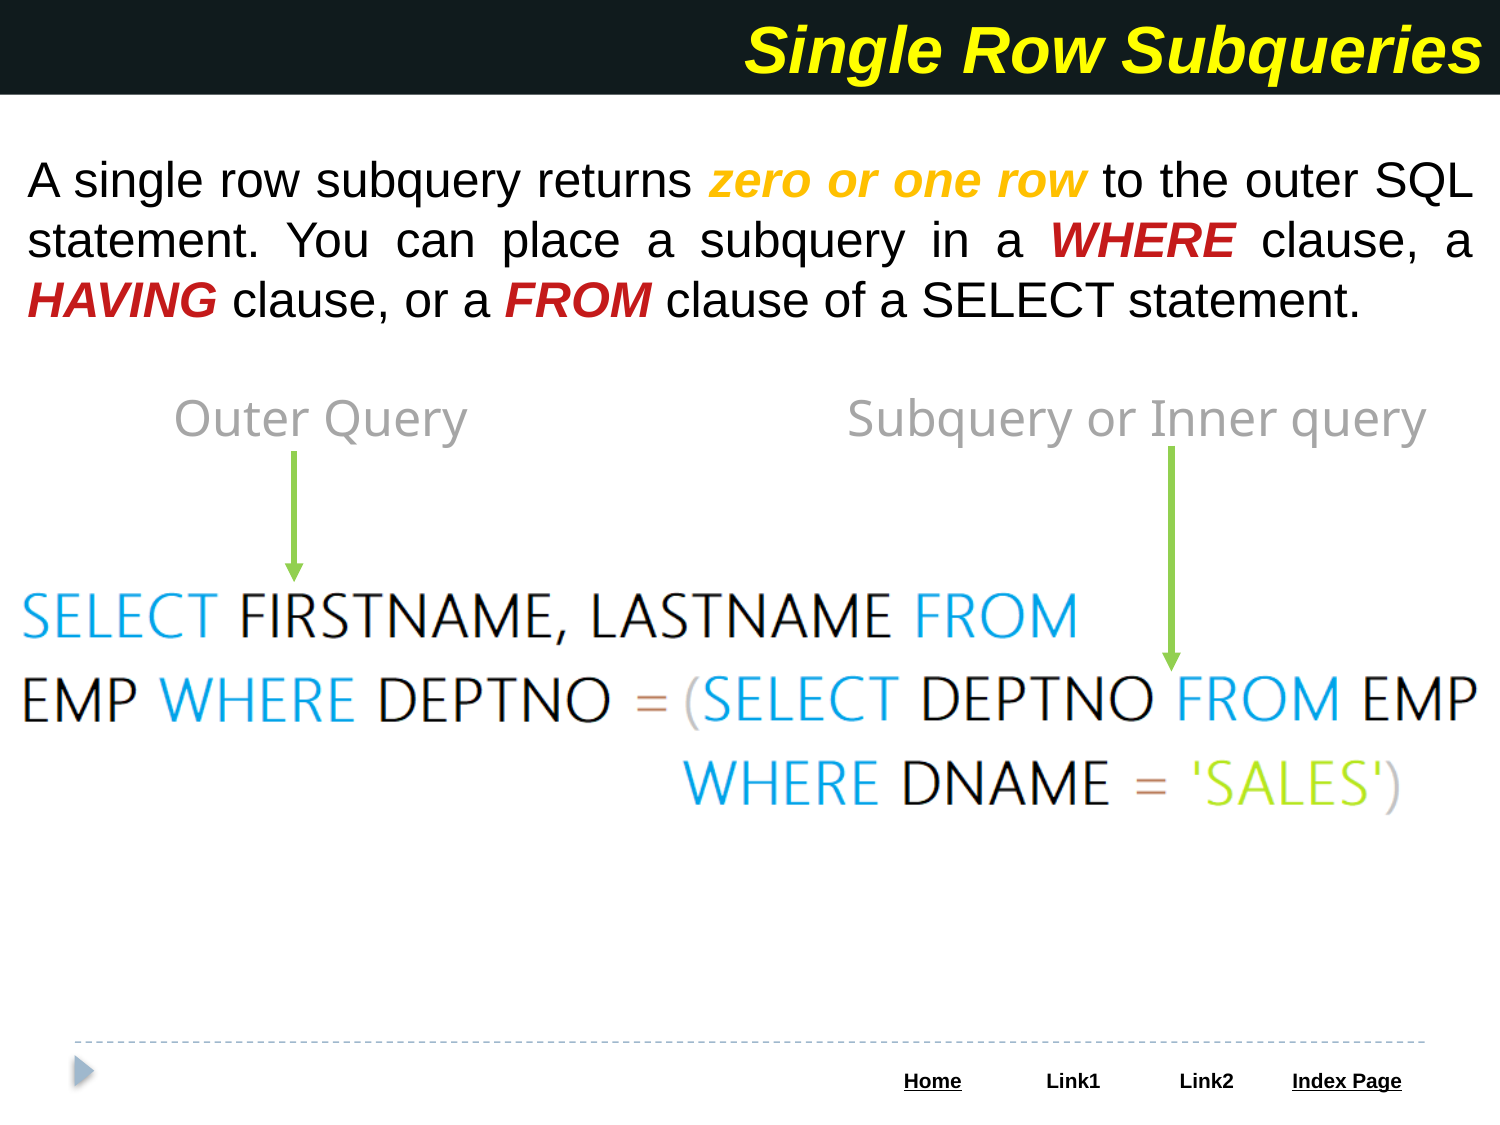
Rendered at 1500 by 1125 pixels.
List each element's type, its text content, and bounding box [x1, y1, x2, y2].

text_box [20, 378, 1484, 823]
text_box A single row subquery returns zero or one row to the outer SQL statement. You can place a subquery in a WHERE clause, a HAVING clause, or a FROM clause of a SELECT statement. [12, 140, 1488, 336]
text_box Single Row Subqueries [0, 0, 1500, 95]
